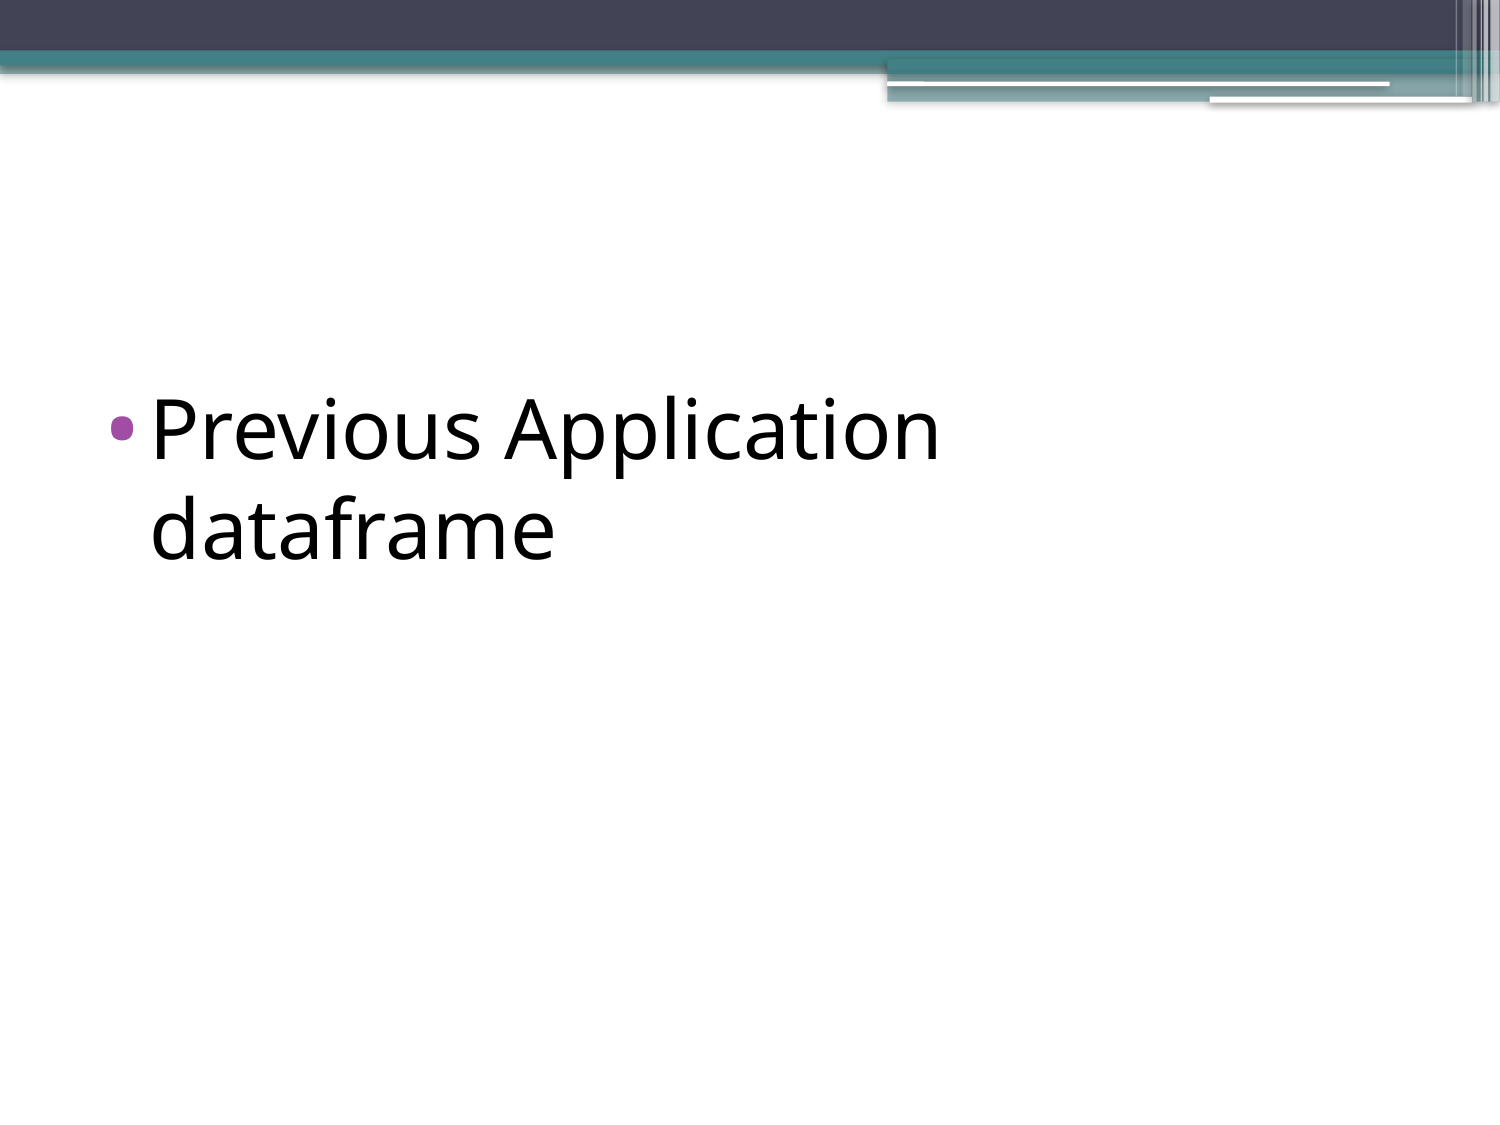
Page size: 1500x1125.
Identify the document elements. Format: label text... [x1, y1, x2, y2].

list Previous Application dataframe [75, 368, 1388, 563]
